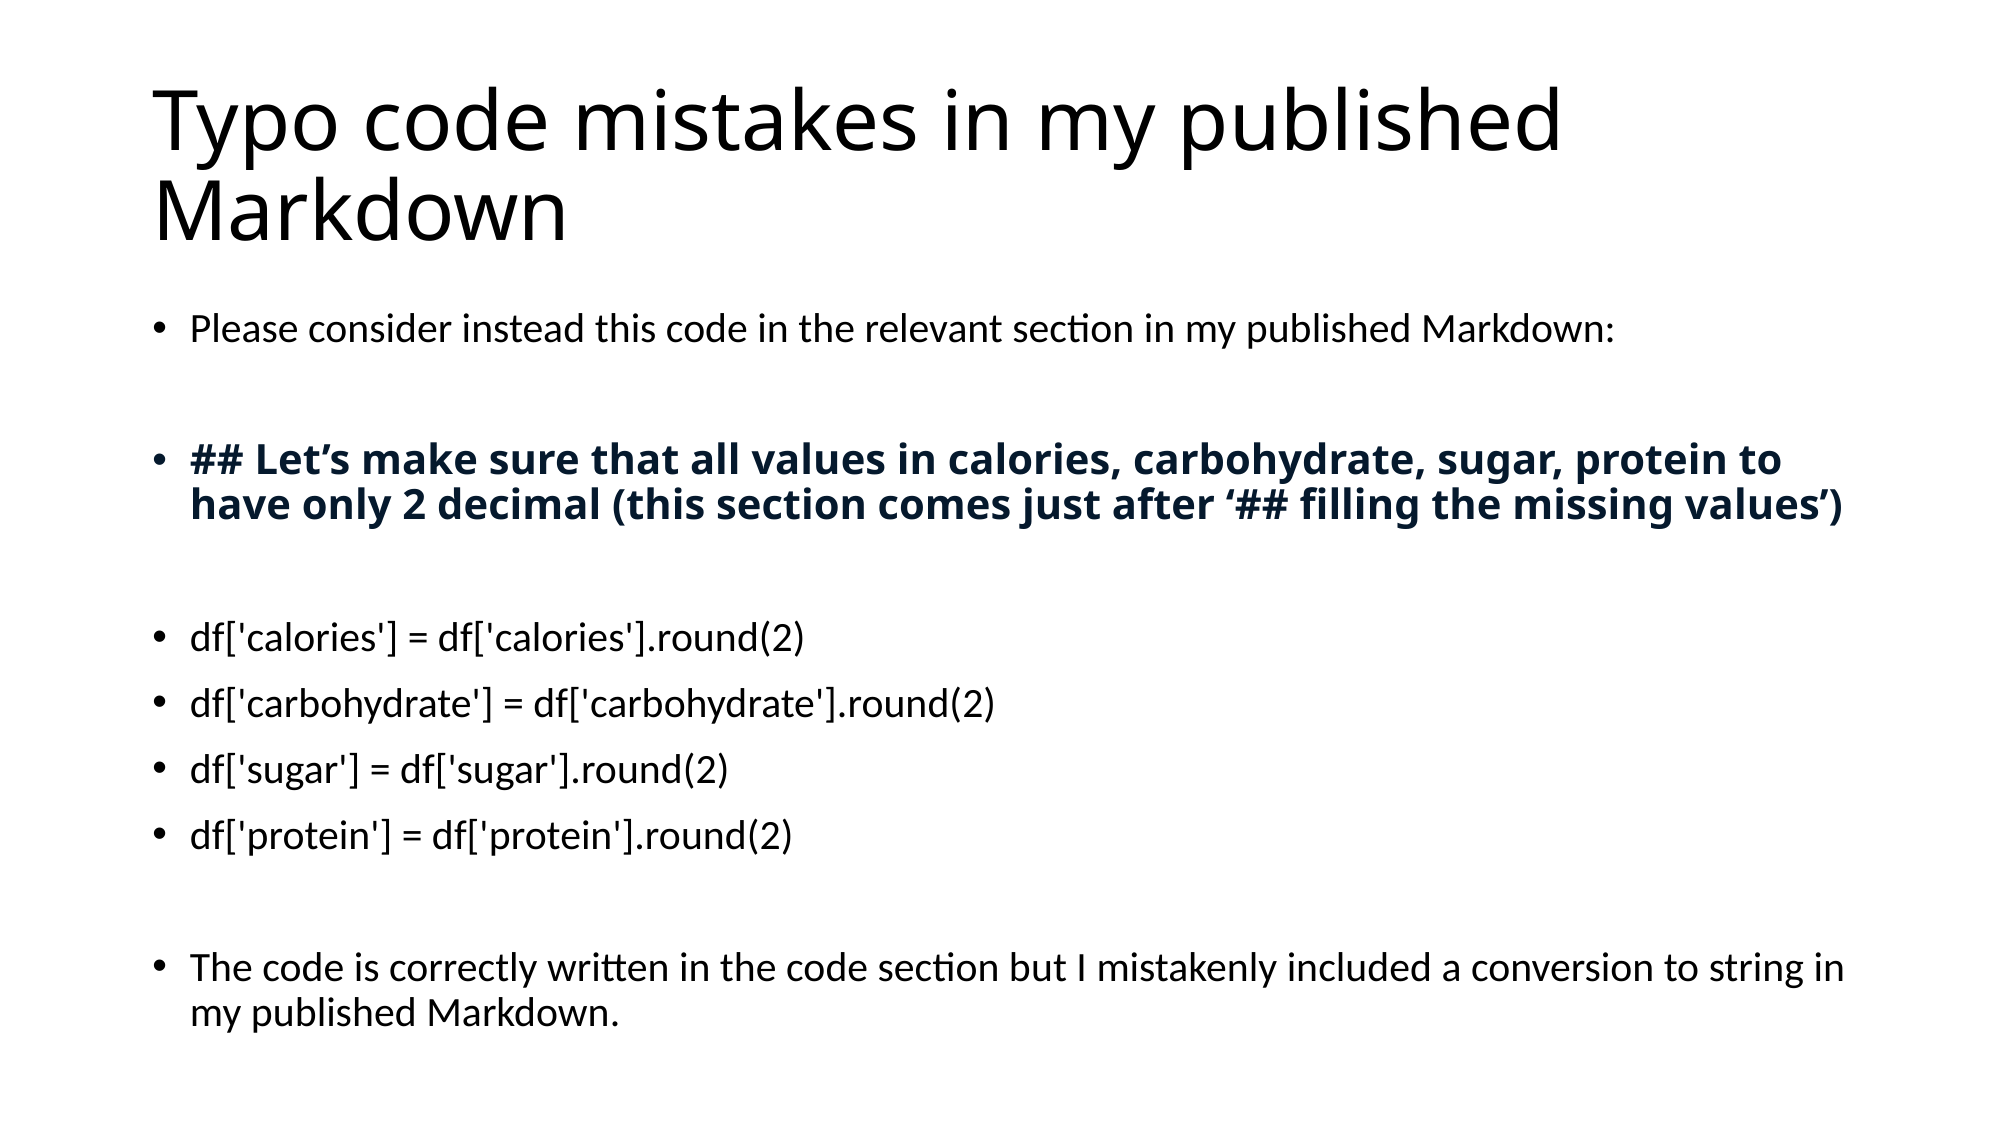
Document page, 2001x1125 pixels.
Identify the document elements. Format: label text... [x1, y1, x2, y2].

title Typo code mistakes in my published Markdown [137, 59, 1863, 278]
list Please consider instead this code in the relevant section in my published Markdown: ## Let’s make sure that all values in calories, carbohydrate, sugar, protein to have only 2 decimal (this section comes just after ‘## filling the missing values’) df['calories'] = df['calories'].round(2) df['carbohydrate'] = df['carbohydrate'].round(2) df['sugar'] = df['sugar'].round(2) df['protein'] = df['protein'].round(2) The code is correctly written in the code section but I mistakenly included a conversion to string in my published Markdown. [137, 299, 1863, 1092]
